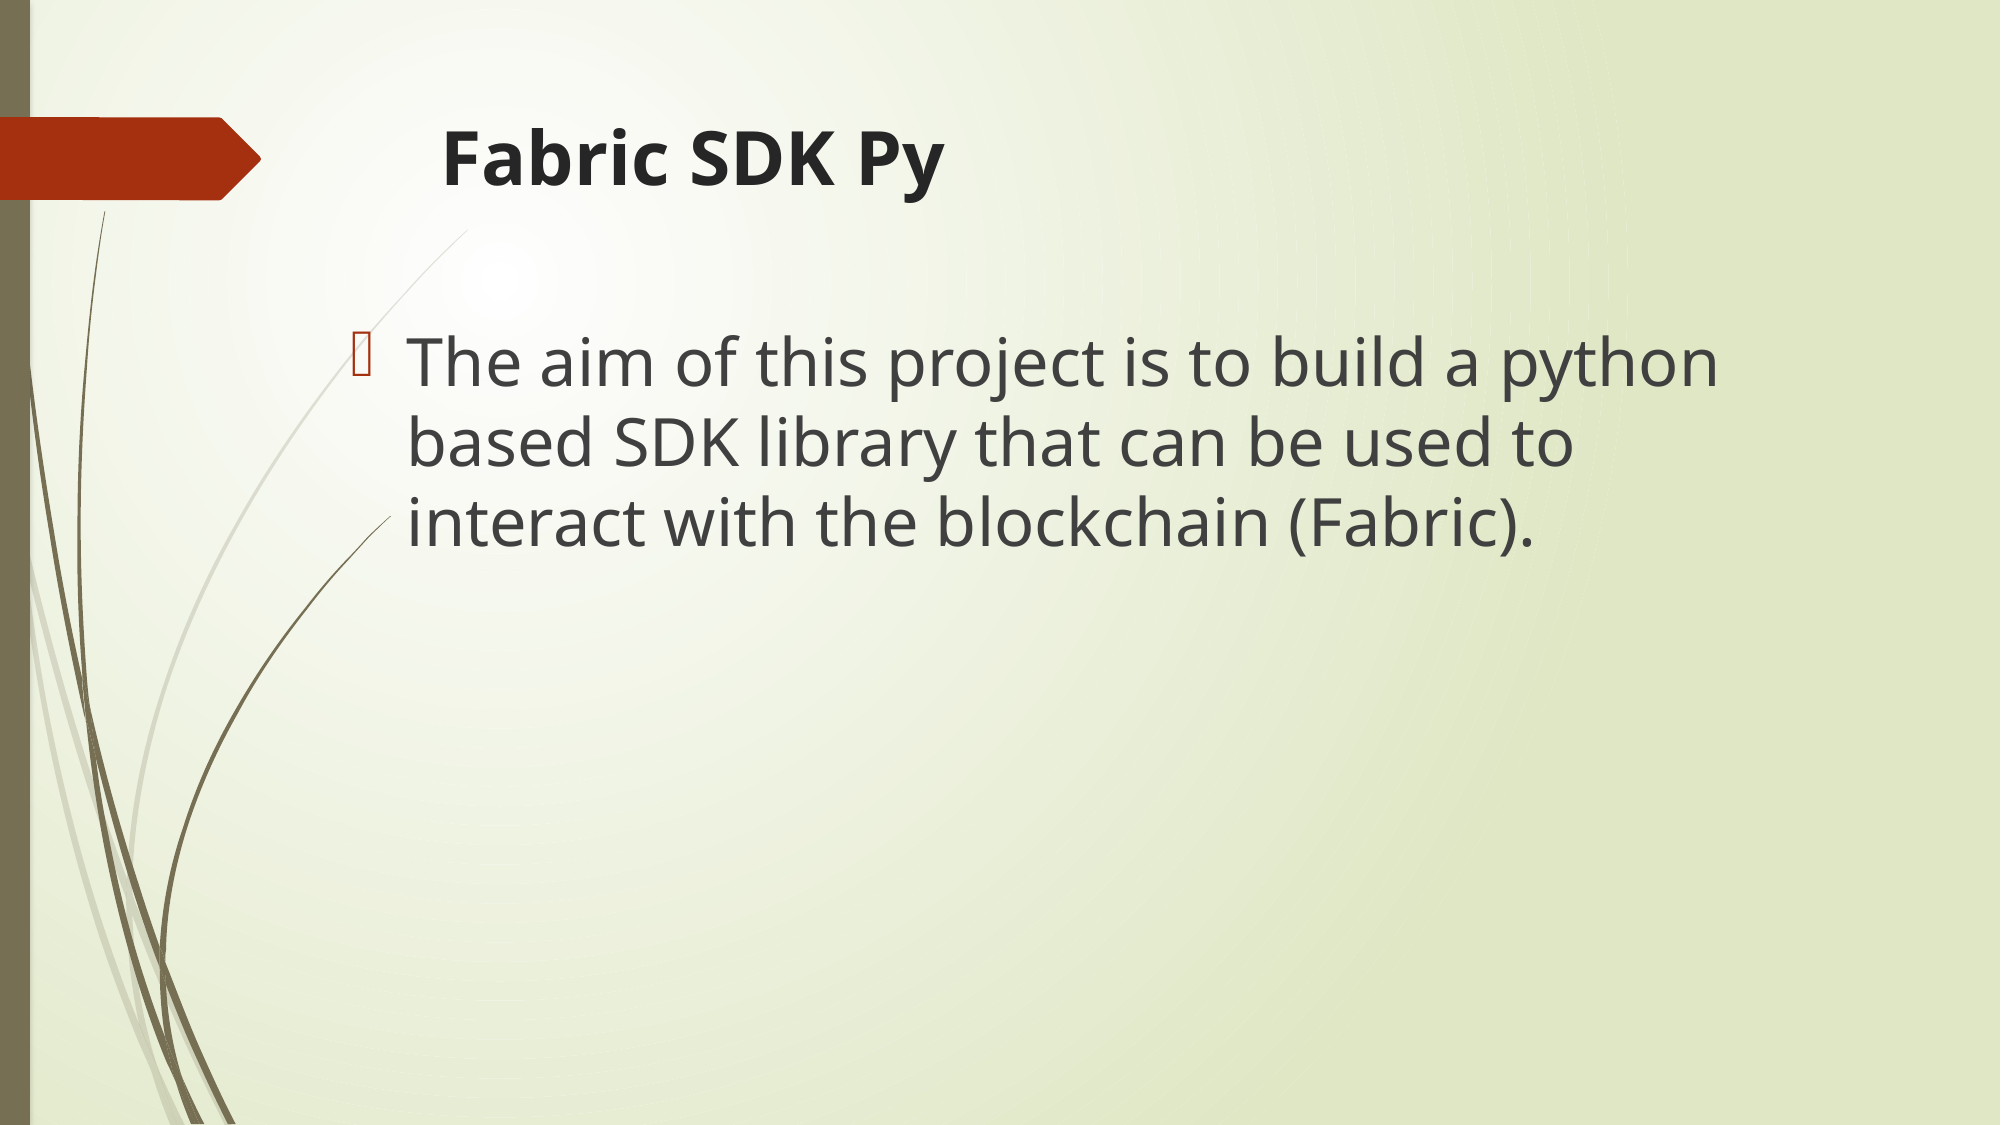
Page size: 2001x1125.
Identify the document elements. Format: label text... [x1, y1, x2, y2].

title Fabric SDK Py [425, 102, 1888, 313]
list The aim of this project is to build a python based SDK library that can be used to interact with the blockchain (Fabric). [335, 312, 1799, 933]
